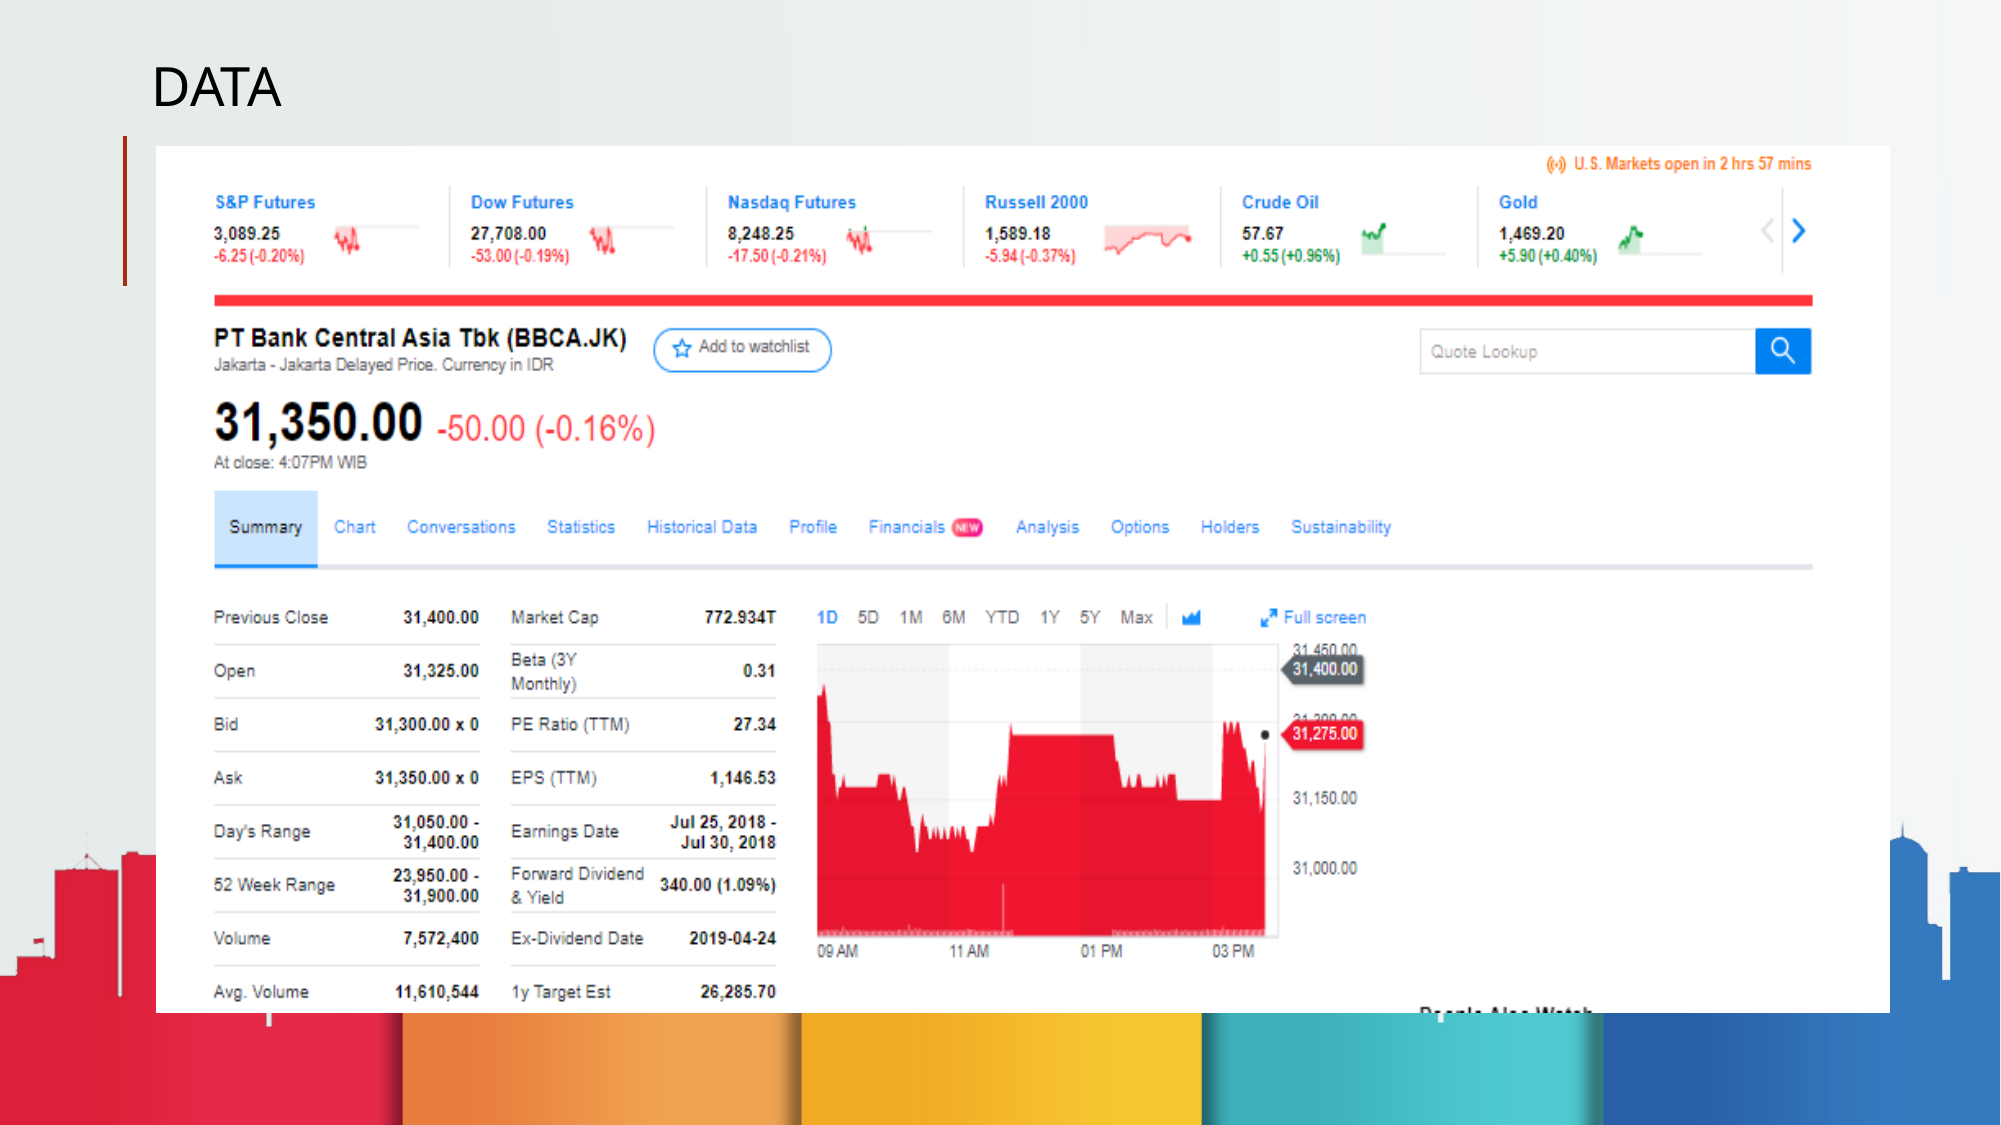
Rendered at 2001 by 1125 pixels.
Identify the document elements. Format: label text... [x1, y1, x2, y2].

picture [0, 0, 2001, 1125]
text_box DATA [136, 44, 1811, 125]
